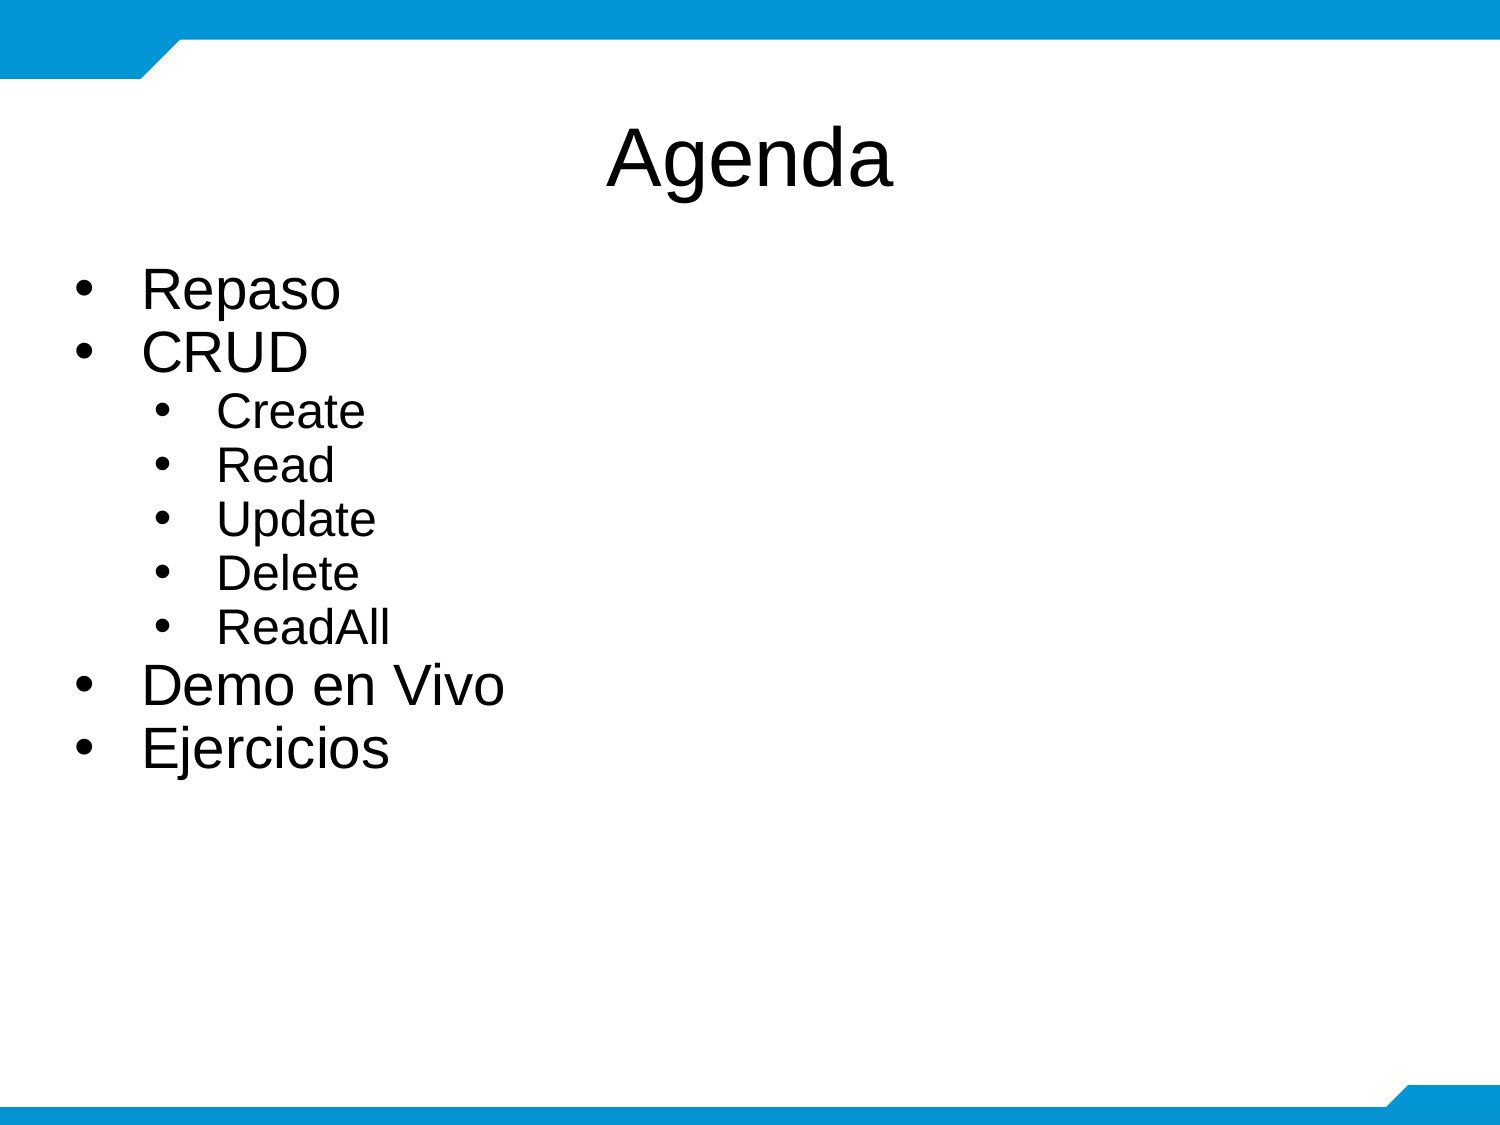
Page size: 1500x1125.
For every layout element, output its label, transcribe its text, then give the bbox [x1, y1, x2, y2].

list Repaso CRUD Create Read Update Delete ReadAll Demo en Vivo Ejercicios [51, 252, 1449, 1000]
title Agenda [51, 97, 1449, 223]
